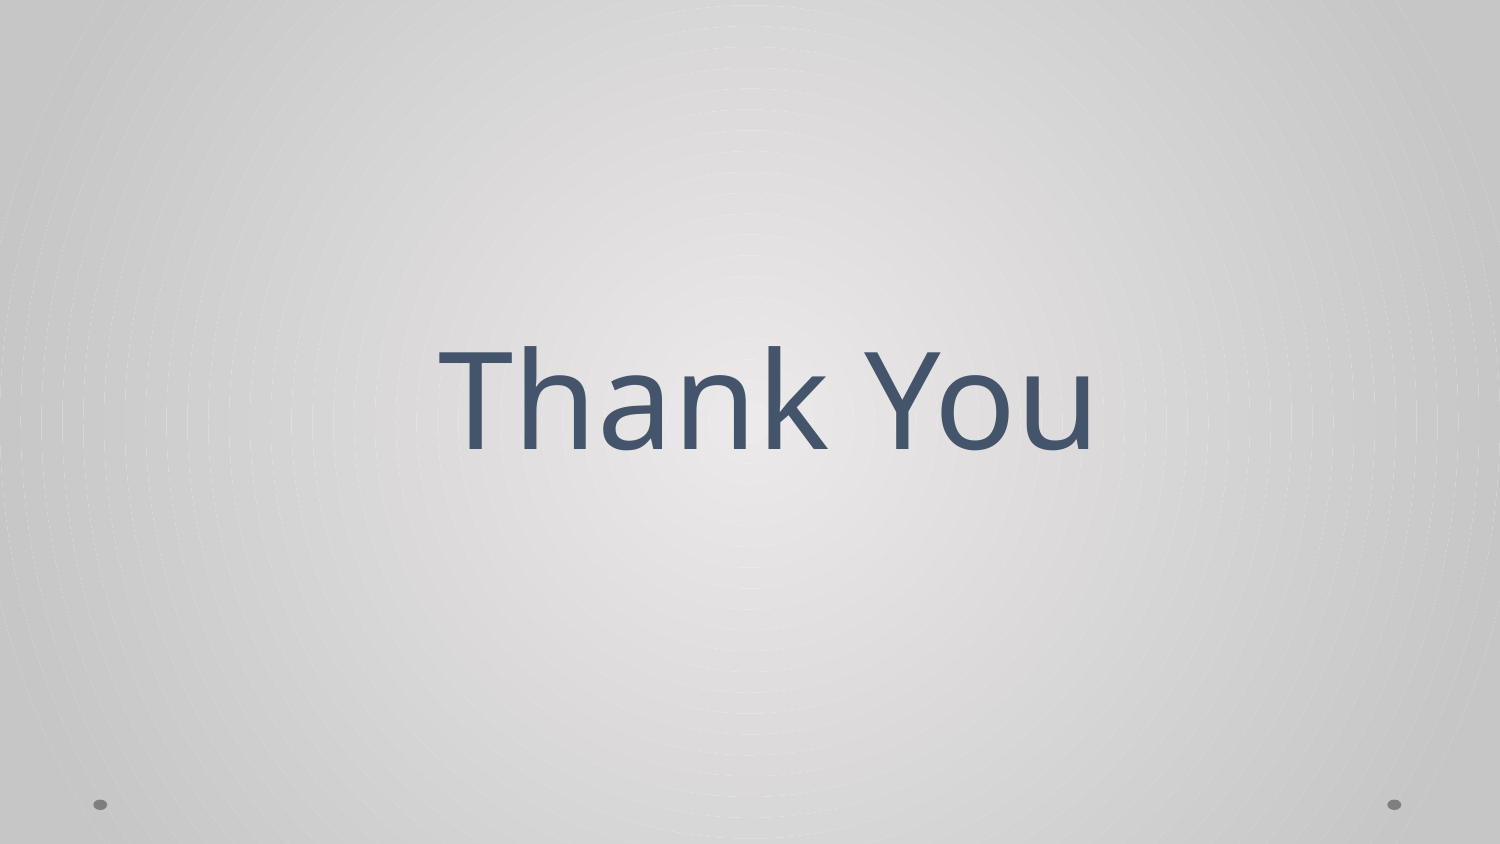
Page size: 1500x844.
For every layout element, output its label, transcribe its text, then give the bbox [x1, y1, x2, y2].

title Thank You [75, 297, 1425, 483]
